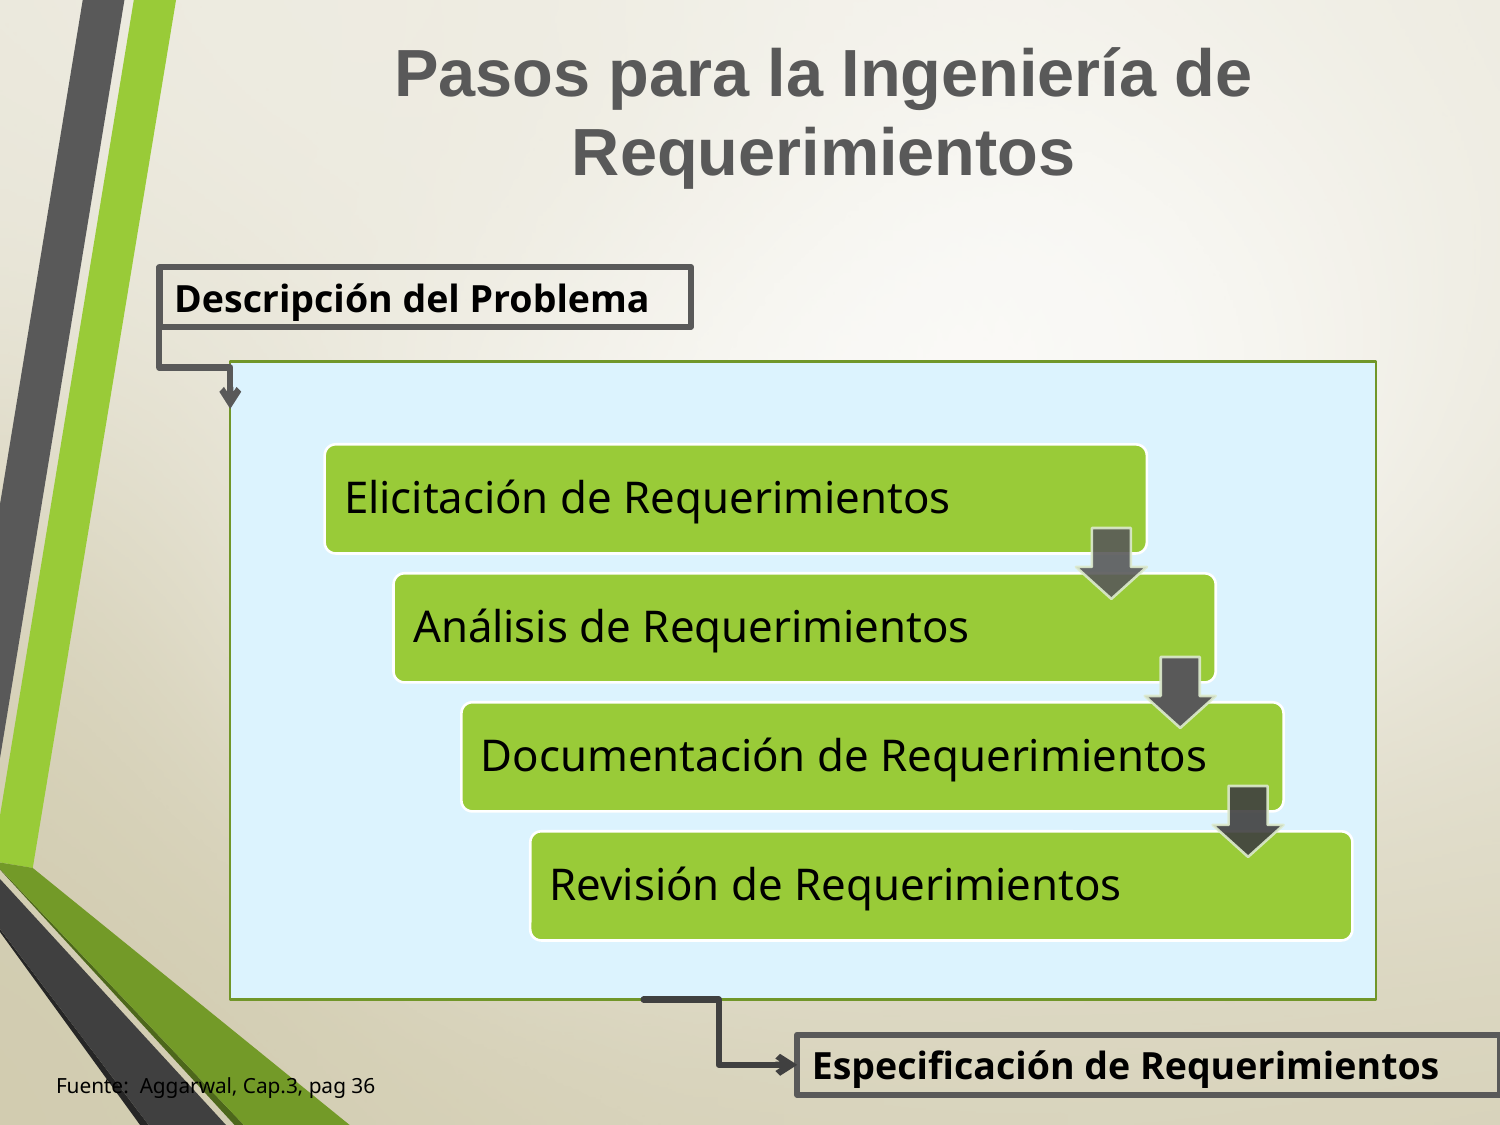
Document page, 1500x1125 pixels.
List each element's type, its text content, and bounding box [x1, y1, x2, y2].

text_box Descripción del Problema [159, 266, 692, 328]
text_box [643, 999, 798, 1066]
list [324, 444, 1353, 941]
text_box Fuente: Aggarwal, Cap.3, pag 36 [41, 1065, 496, 1106]
text_box [229, 360, 1377, 1001]
text_box Especificación de Requerimientos [796, 1034, 1500, 1095]
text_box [153, 331, 237, 404]
title Pasos para la Ingeniería de Requerimientos [135, 32, 1500, 186]
